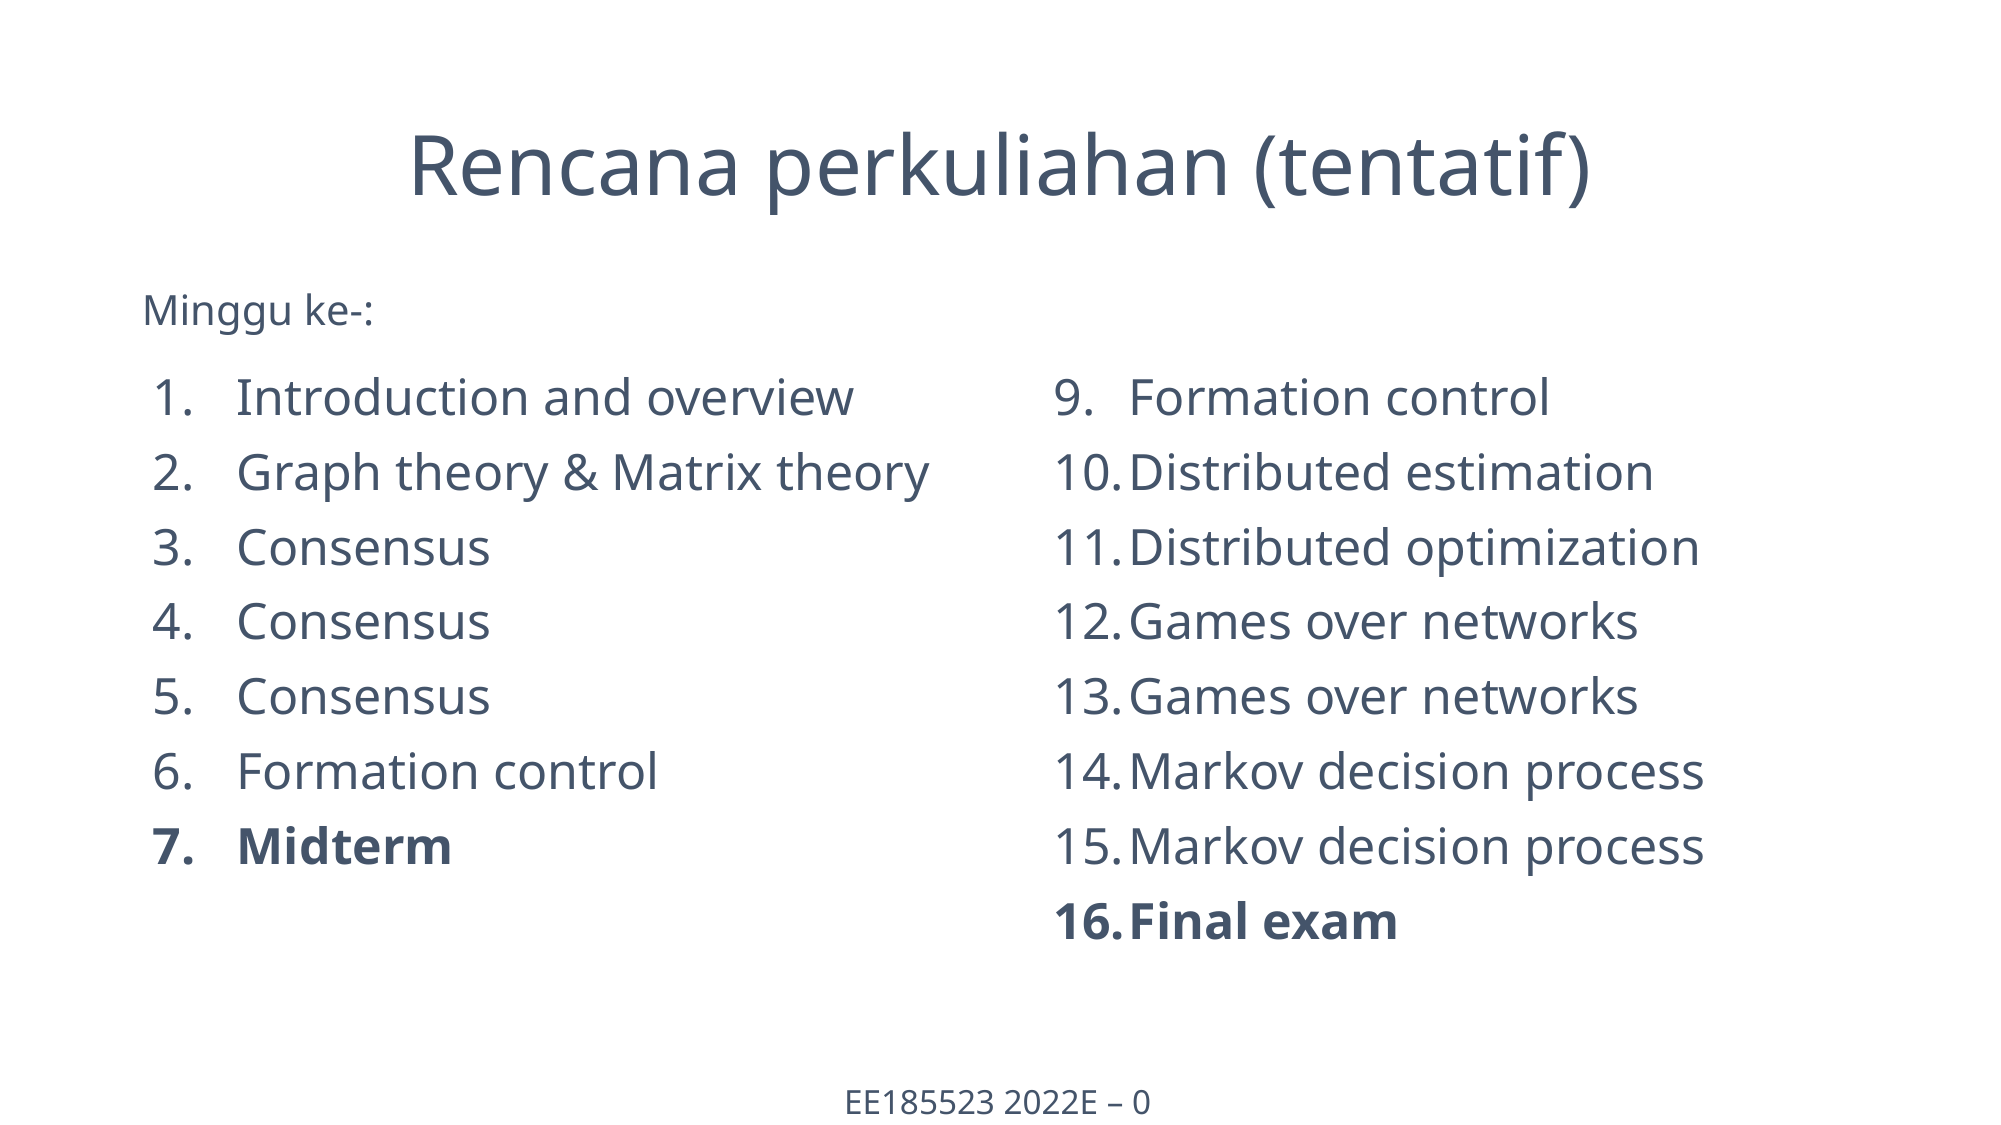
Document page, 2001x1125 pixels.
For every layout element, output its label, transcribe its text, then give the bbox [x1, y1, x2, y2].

title Rencana perkuliahan (tentatif) [0, 59, 2000, 278]
text_box Minggu ke-: [127, 276, 390, 342]
text_box EE185523 2022E – 0 [193, 1076, 1803, 1123]
list Introduction and overview Graph theory & Matrix theory Consensus Consensus Consensus Formation control Midterm [137, 364, 1038, 1014]
text_box Formation control Distributed estimation Distributed optimization Games over networks Games over networks Markov decision process Markov decision process Final exam [1038, 364, 1940, 1014]
